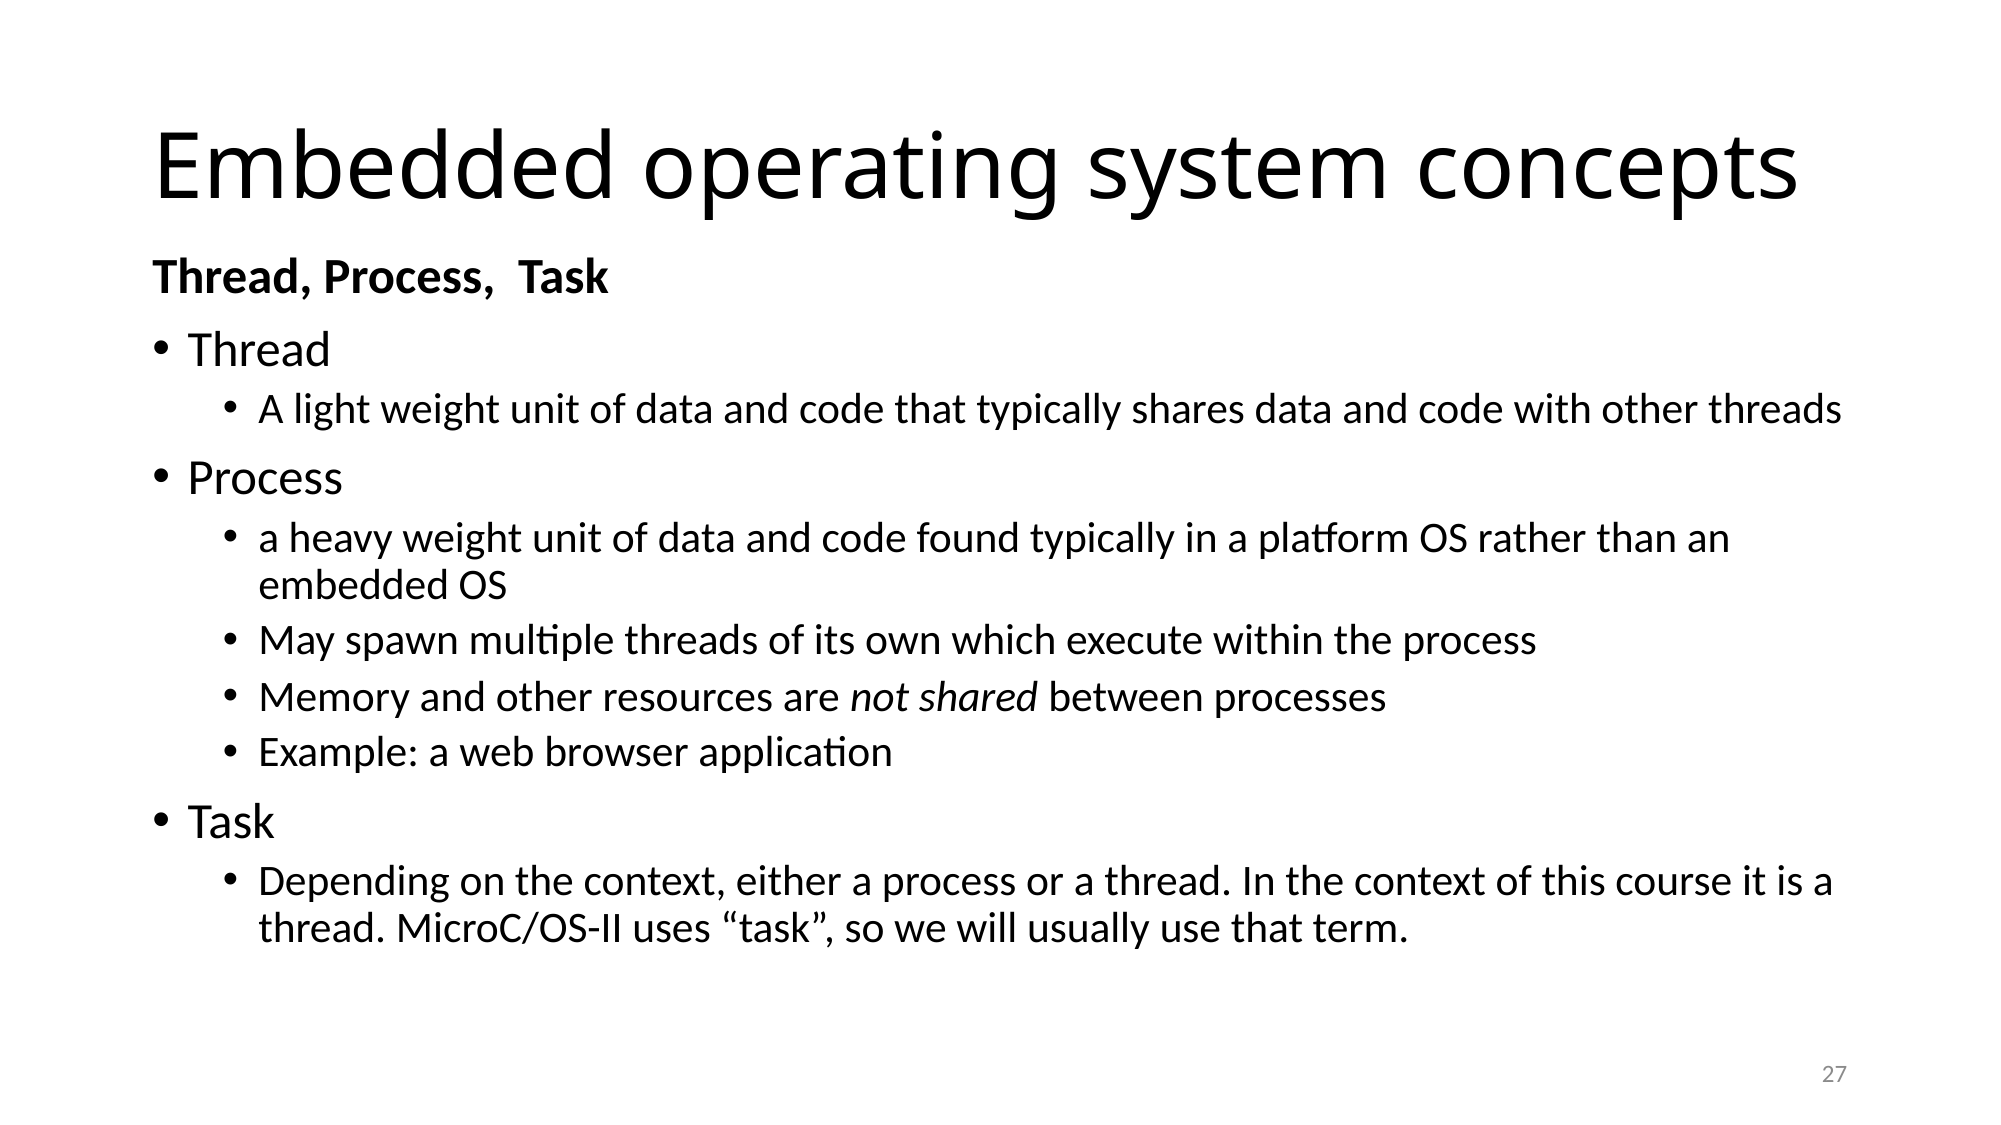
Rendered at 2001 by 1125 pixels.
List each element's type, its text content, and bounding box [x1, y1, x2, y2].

list Thread, Process, Task Thread A light weight unit of data and code that typically shares data and code with other threads Process a heavy weight unit of data and code found typically in a platform OS rather than an embedded OS May spawn multiple threads of its own which execute within the process Memory and other resources are not shared between processes Example: a web browser application Task Depending on the context, either a process or a thread. In the context of this course it is a thread. MicroC/OS-II uses “task”, so we will usually use that term. [137, 242, 1863, 962]
title Embedded operating system concepts [137, 59, 1863, 242]
slide_number 27 [1412, 1042, 1863, 1103]
